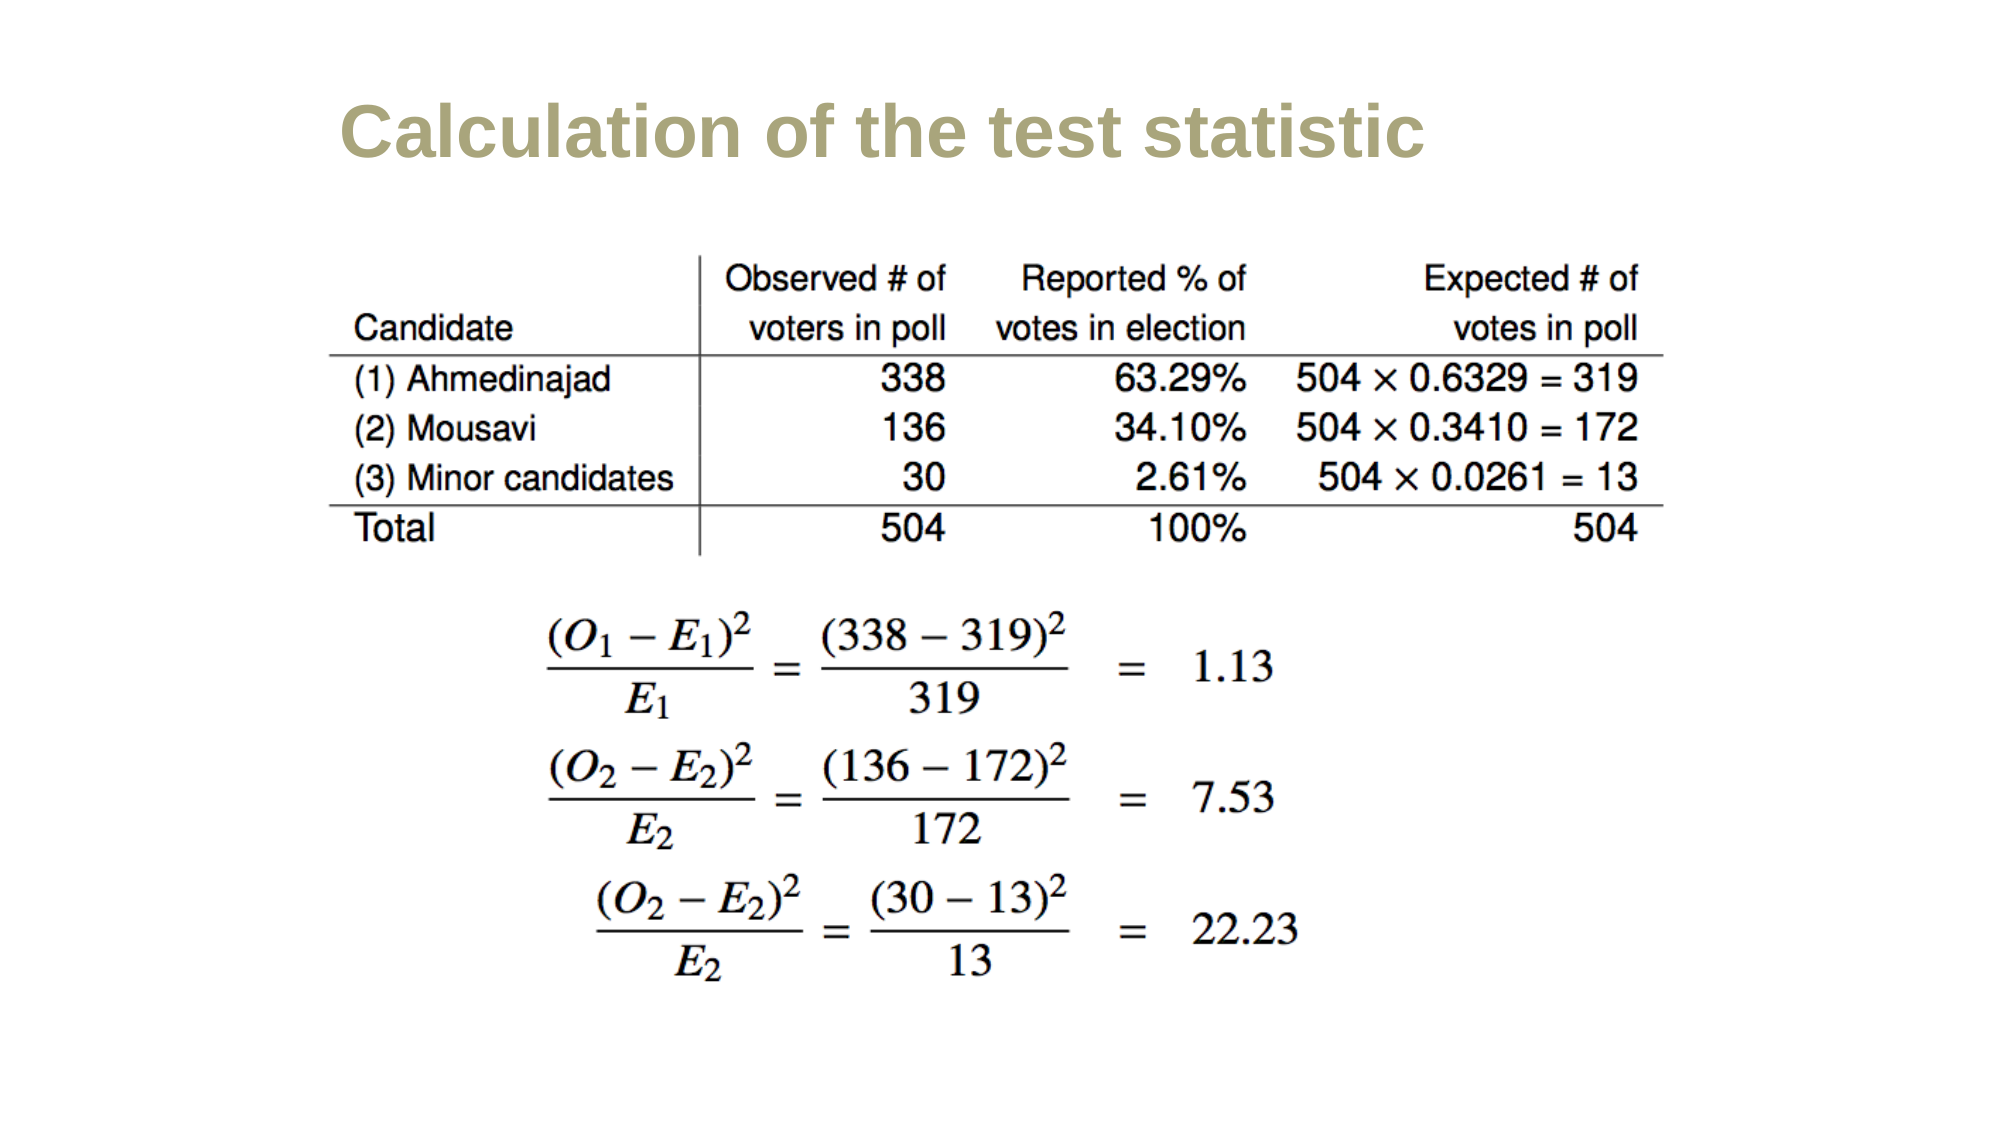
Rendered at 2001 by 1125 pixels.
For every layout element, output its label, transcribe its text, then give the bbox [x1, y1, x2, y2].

picture [317, 863, 1540, 990]
title Calculation of the test statistic [324, 0, 1675, 188]
picture [317, 234, 1676, 564]
picture [317, 731, 1335, 859]
picture [536, 609, 1334, 726]
